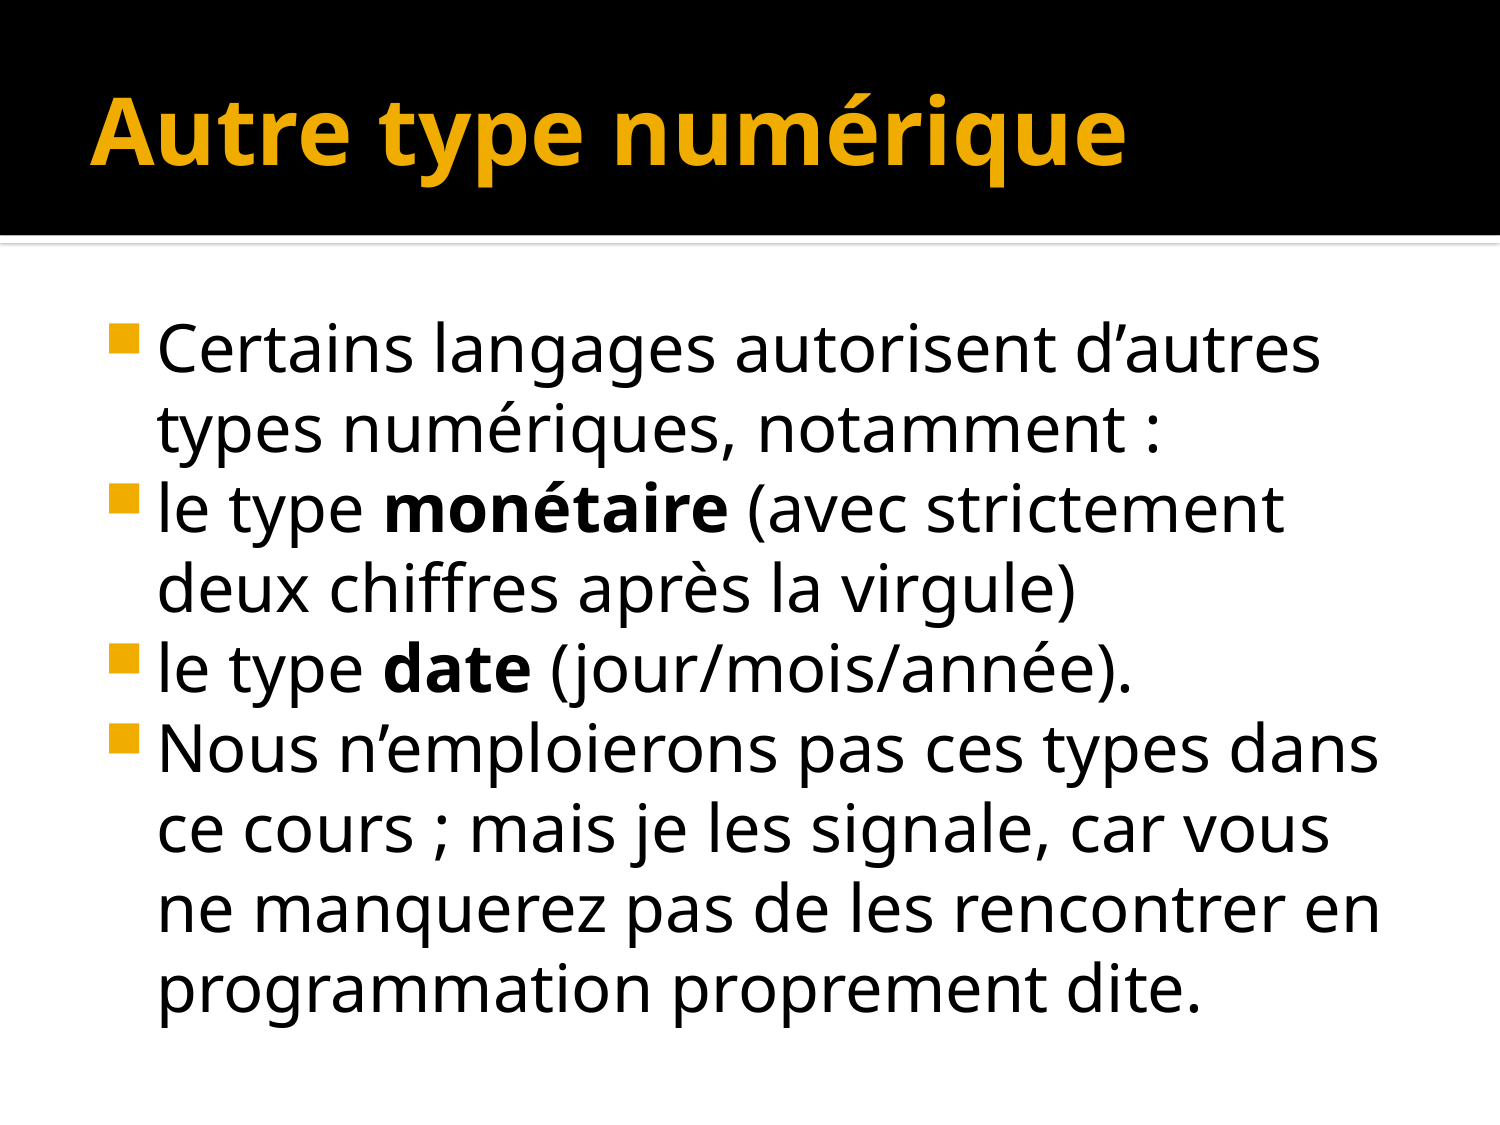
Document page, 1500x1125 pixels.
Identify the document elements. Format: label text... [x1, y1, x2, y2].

list Certains langages autorisent d’autres types numériques, notamment : le type monétaire (avec strictement deux chiffres après la virgule) le type date (jour/mois/année). Nous n’emploierons pas ces types dans ce cours ; mais je les signale, car vous ne manquerez pas de les rencontrer en programmation proprement dite. [75, 291, 1425, 1050]
title Autre type numérique [75, 25, 1425, 231]
